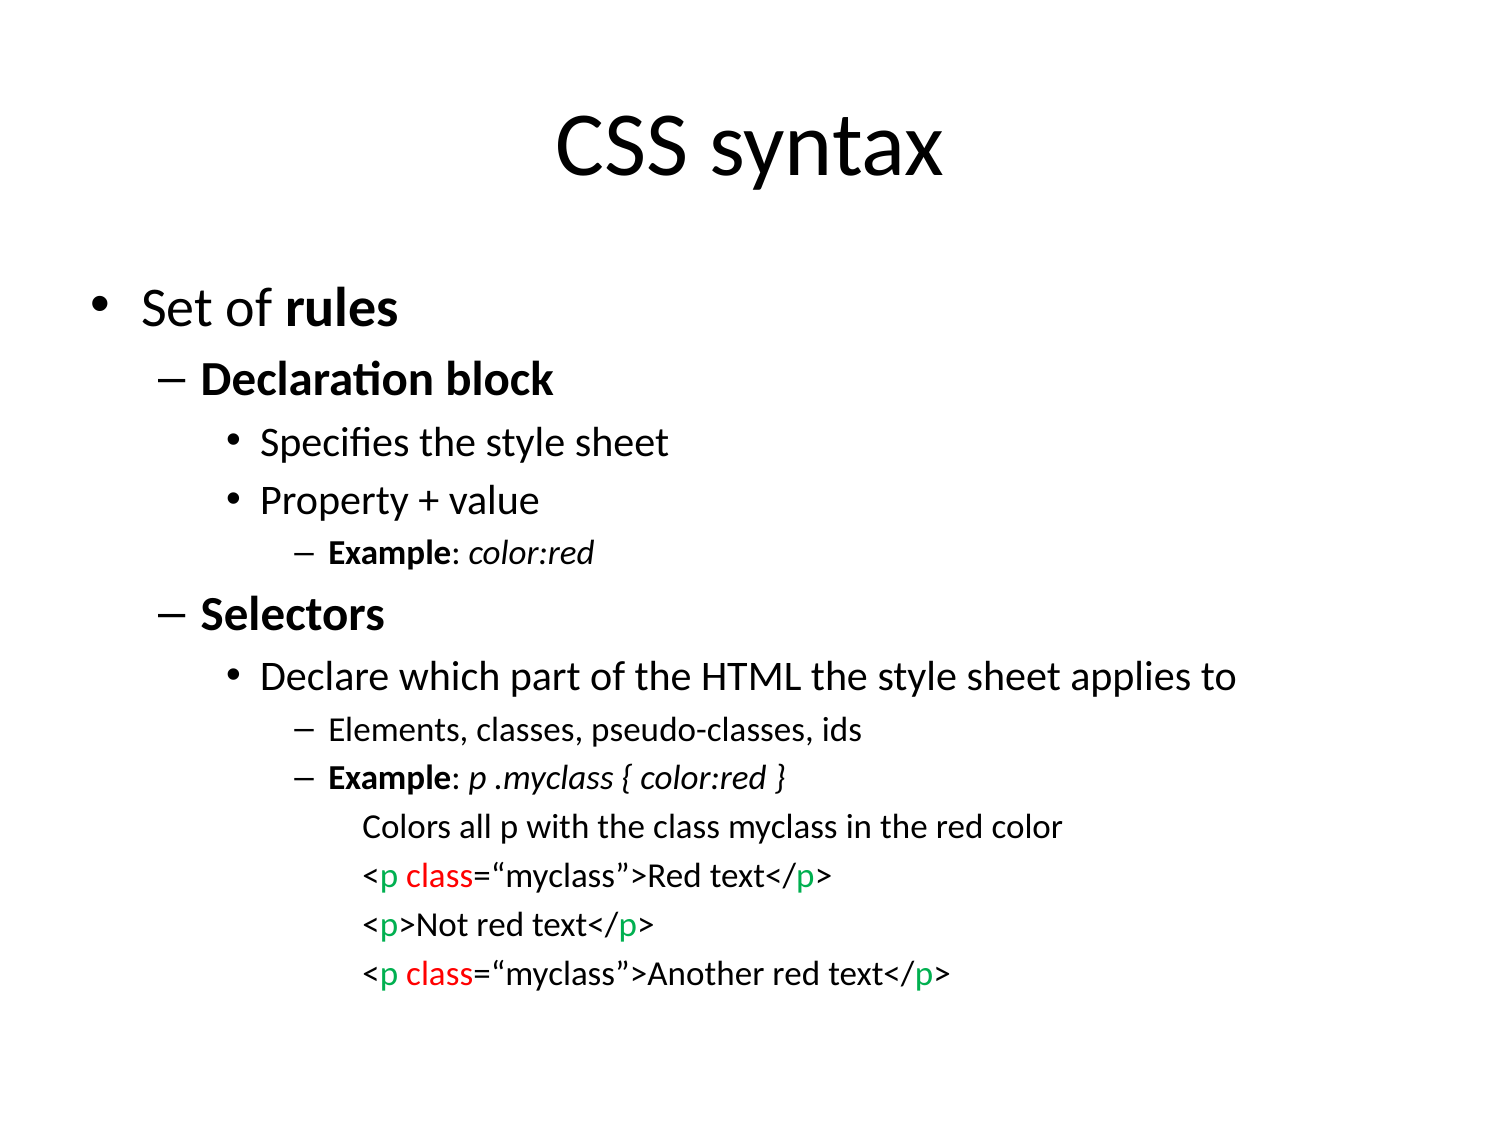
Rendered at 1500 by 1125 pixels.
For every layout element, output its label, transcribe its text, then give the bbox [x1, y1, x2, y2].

title CSS syntax [75, 45, 1425, 233]
list Set of rules Declaration block Specifies the style sheet Property + value Example: color:red Selectors Declare which part of the HTML the style sheet applies to Elements, classes, pseudo-classes, ids Example: p .myclass { color:red } Colors all p with the class myclass in the red color <p class=“myclass”>Red text</p> <p>Not red text</p> <p class=“myclass”>Another red text</p> [75, 262, 1425, 1005]
